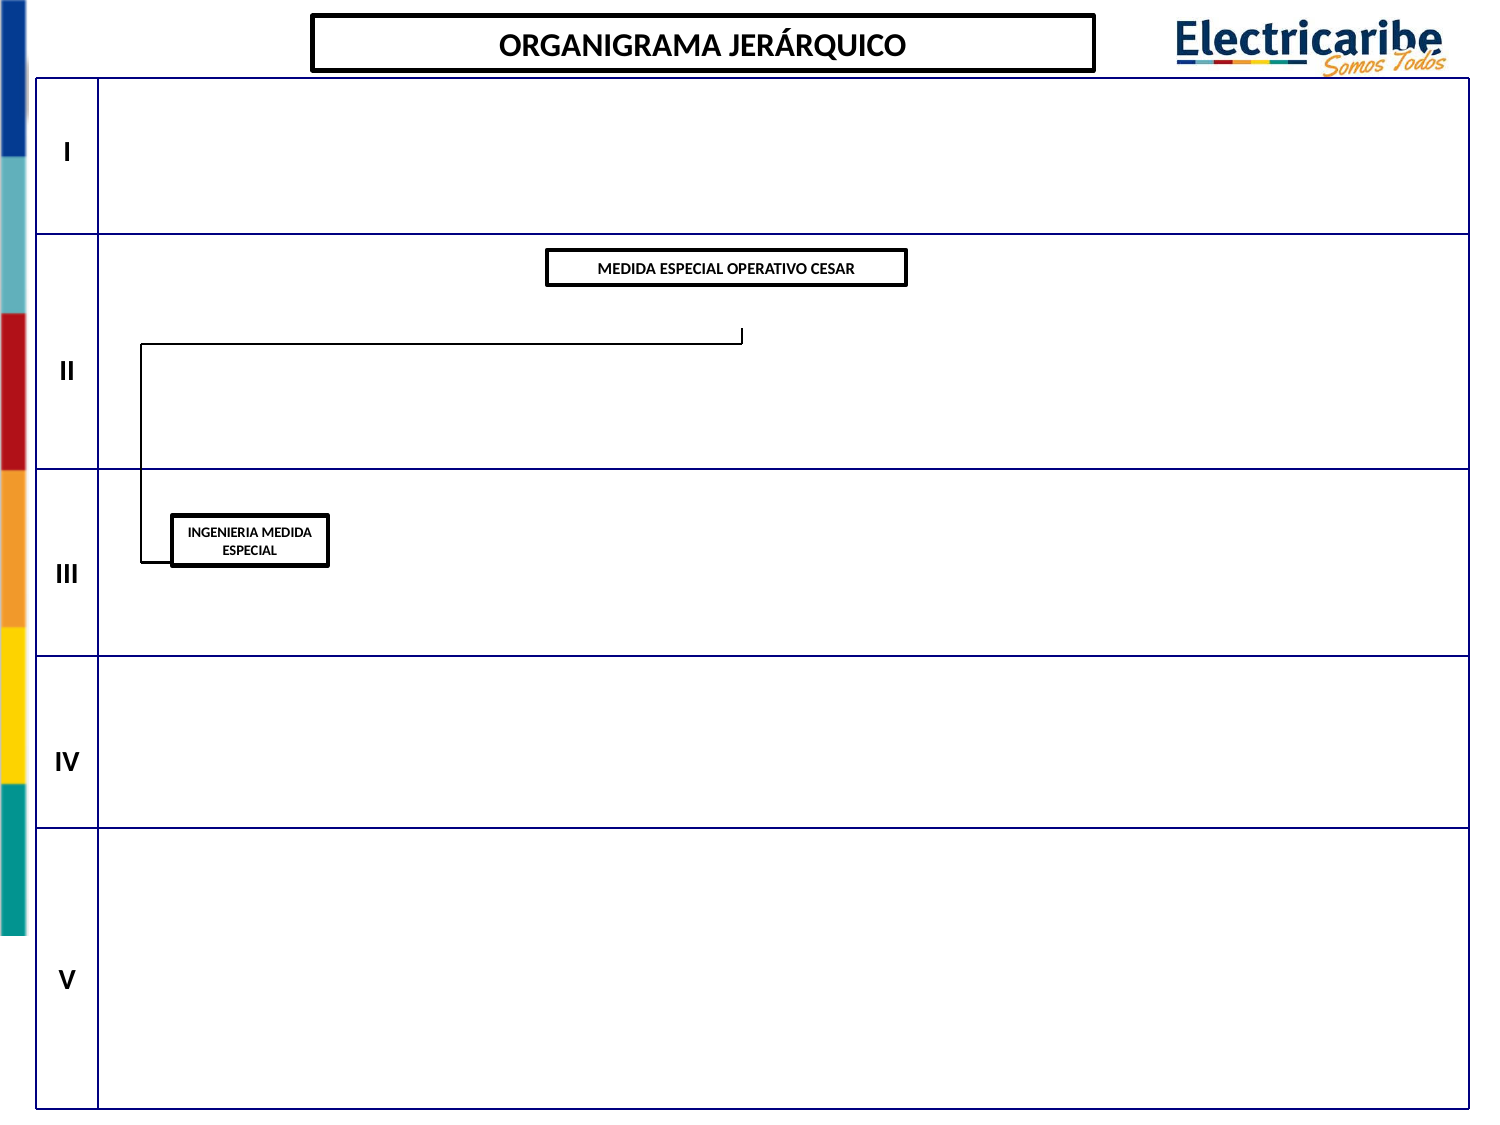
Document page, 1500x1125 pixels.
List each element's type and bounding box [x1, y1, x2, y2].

picture [0, 0, 29, 937]
text_box [35, 77, 1470, 1110]
picture [1171, 15, 1449, 77]
text_box [312, 15, 1094, 71]
